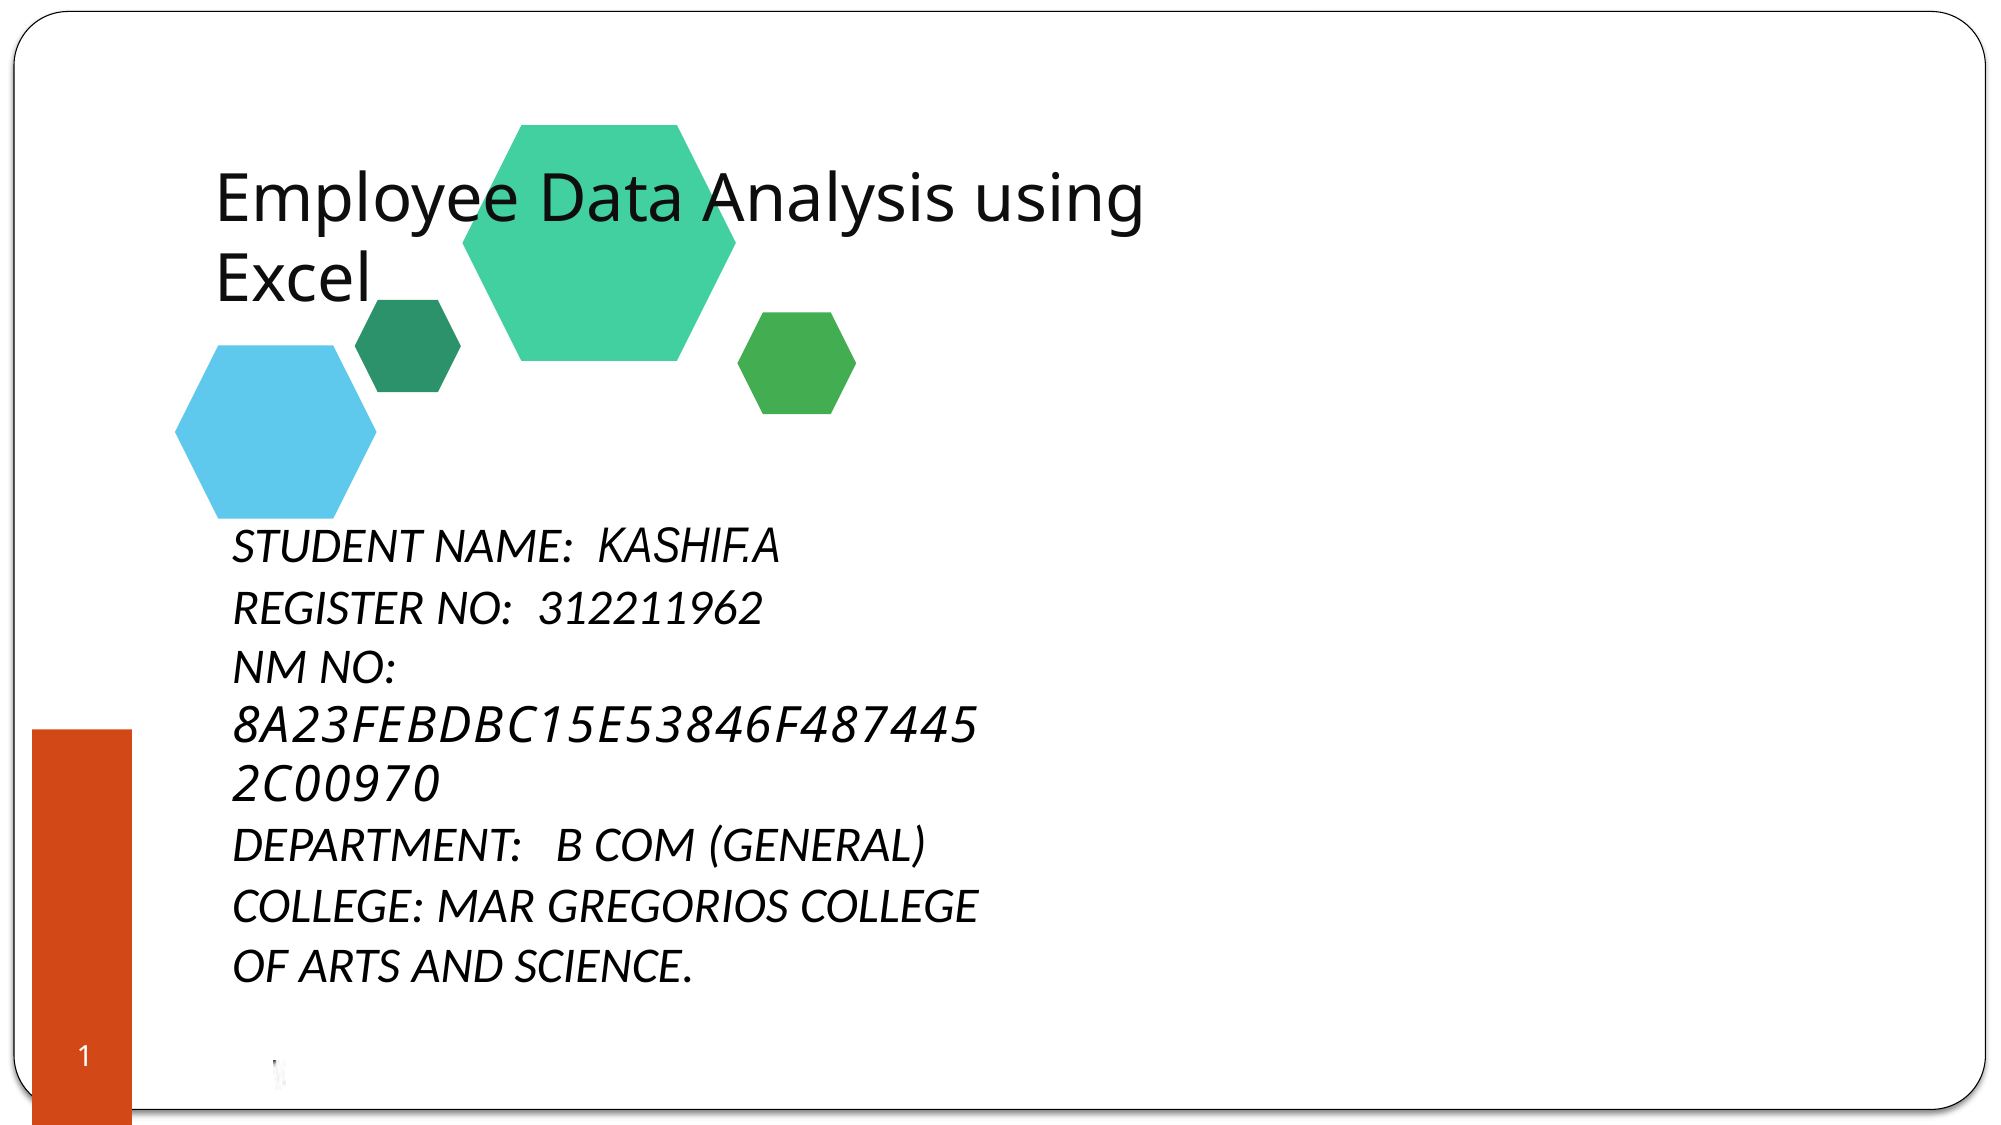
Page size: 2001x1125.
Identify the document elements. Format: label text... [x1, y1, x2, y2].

picture [273, 1060, 287, 1091]
slide_number 1 [32, 729, 132, 1125]
text_box STUDENT NAME: KASHIF.A REGISTER NO: 312211962 NM NO: 8A23FEBDBC15E53846F4874452C00970 DEPARTMENT: B COM (GENERAL) COLLEGE: MAR GREGORIOS COLLEGE OF ARTS AND SCIENCE. [230, 510, 1462, 993]
text_box [737, 315, 857, 415]
text_box [498, 315, 700, 361]
title Employee Data Analysis using Excel [212, 123, 1313, 315]
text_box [174, 299, 462, 519]
